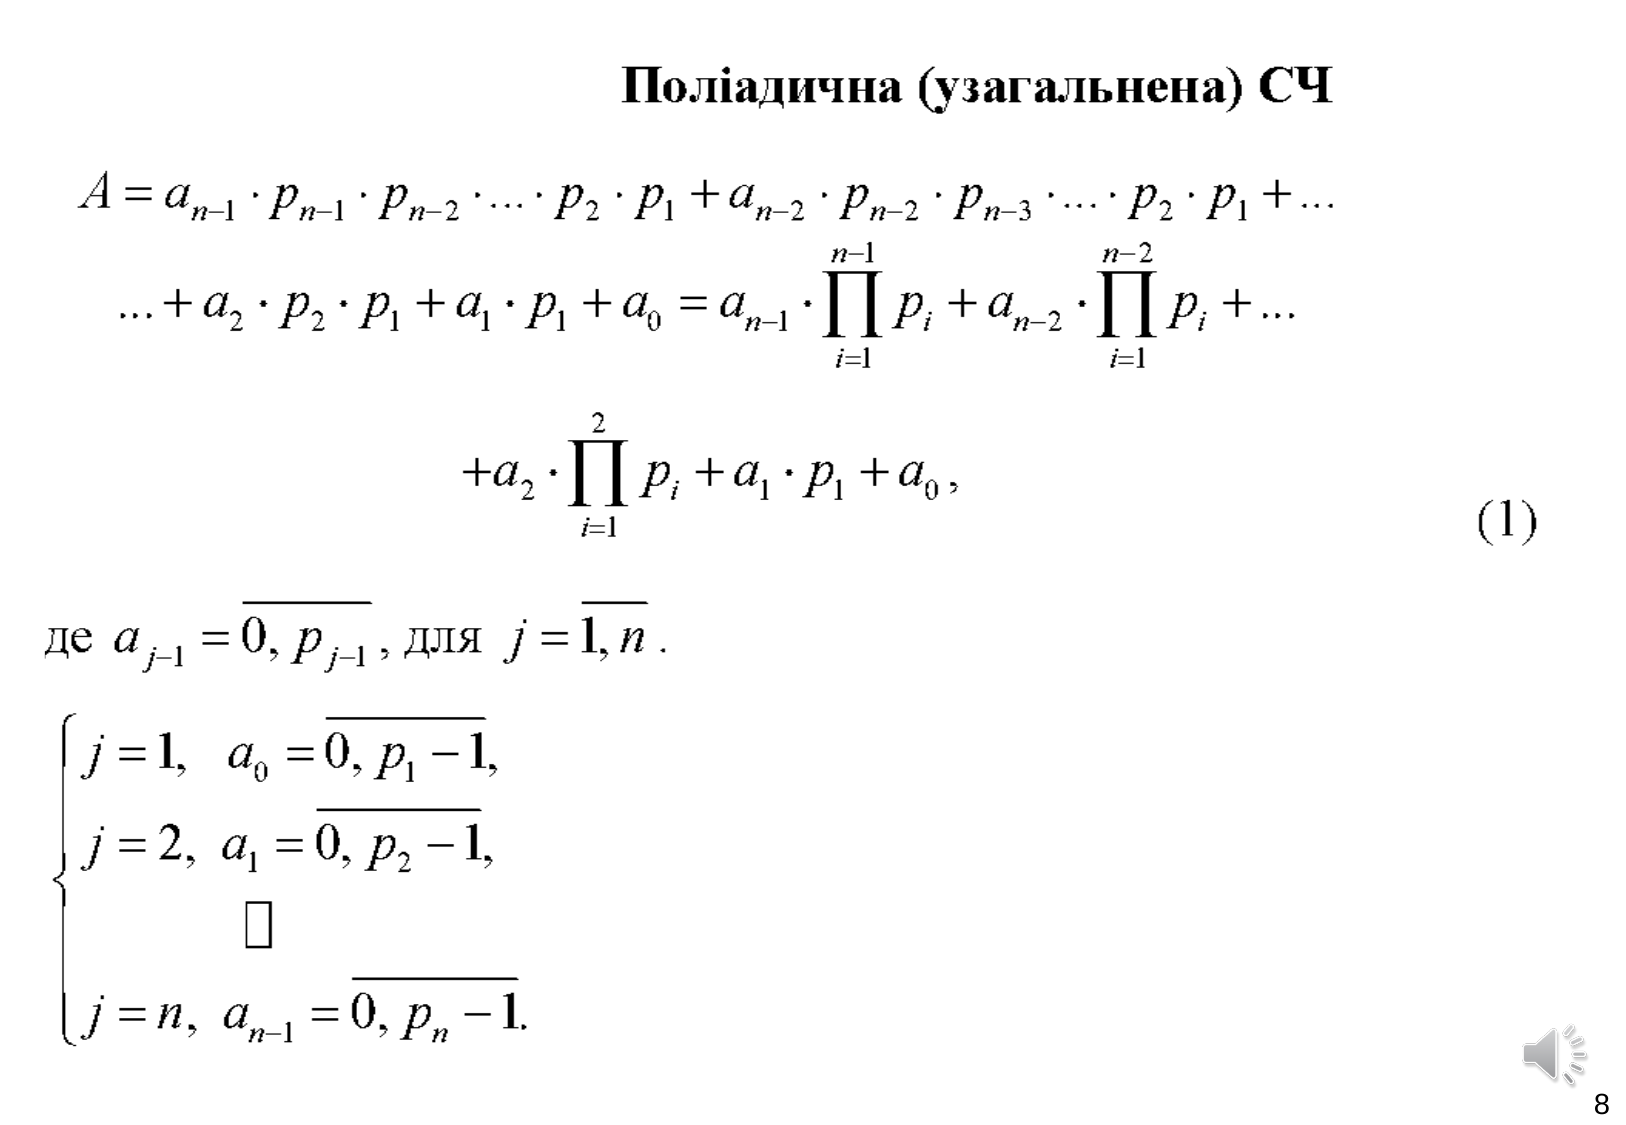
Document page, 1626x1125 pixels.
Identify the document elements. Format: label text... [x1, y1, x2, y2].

slide_number ‹#› [1497, 1077, 1625, 1125]
picture [44, 30, 1590, 1090]
